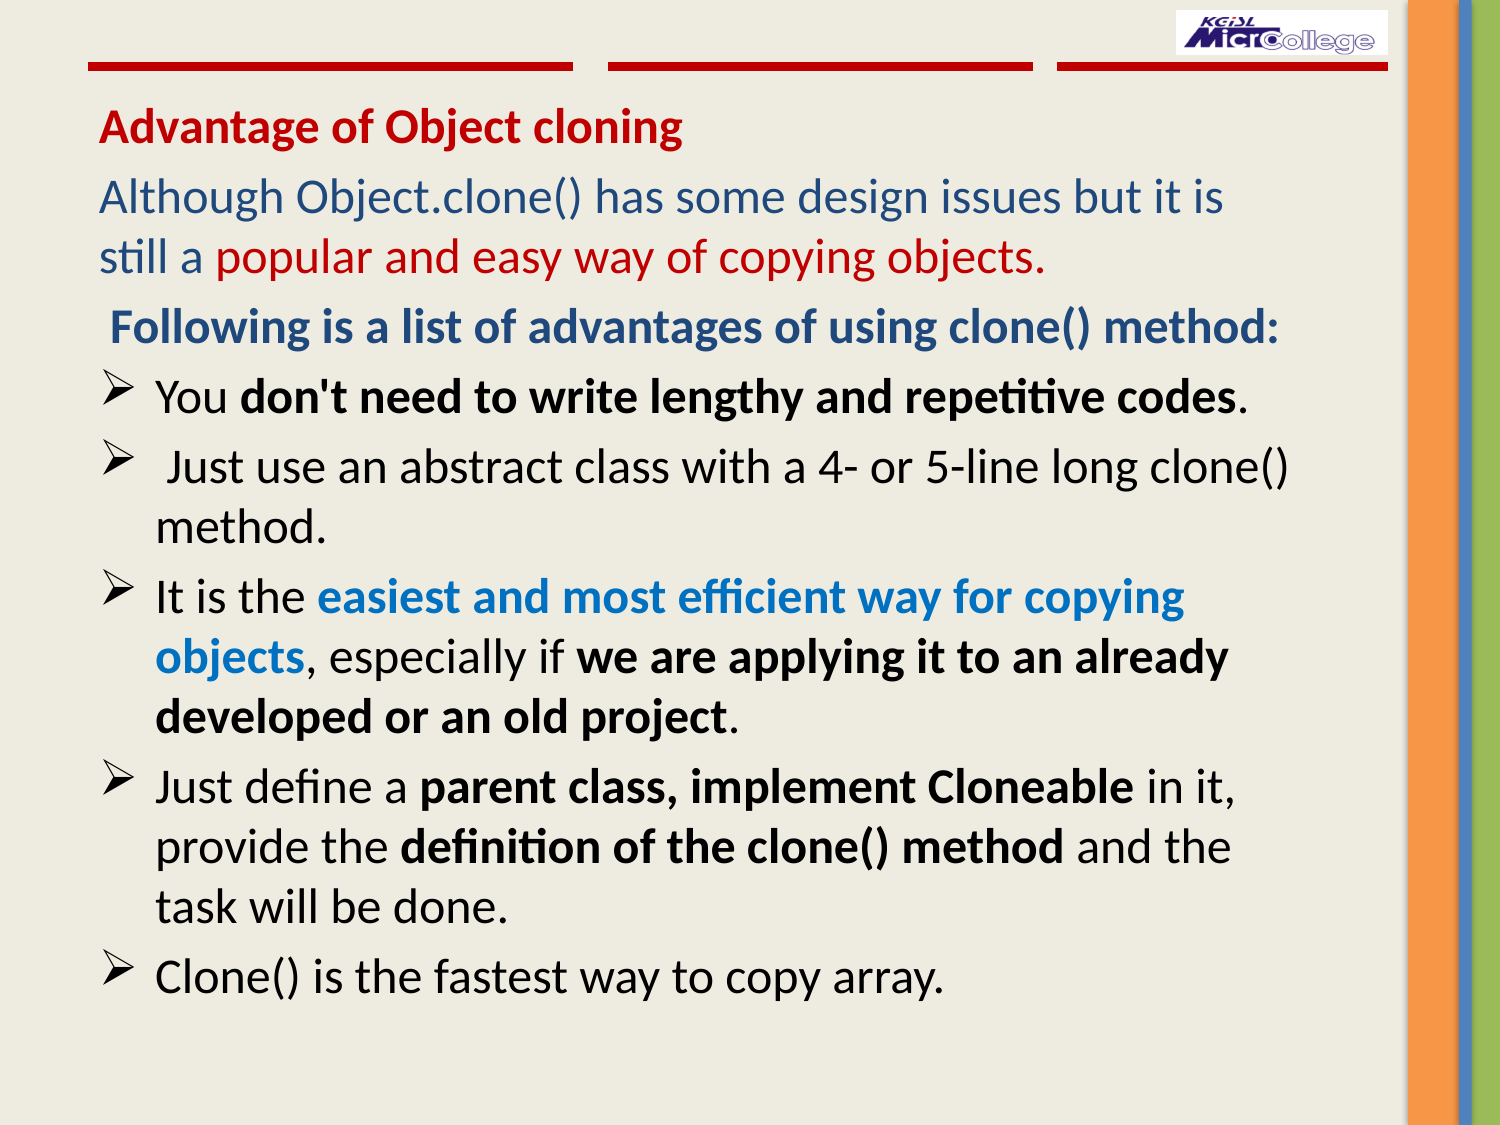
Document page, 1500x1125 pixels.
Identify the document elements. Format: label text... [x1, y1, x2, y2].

list Advantage of Object cloning Although Object.clone() has some design issues but it is still a popular and easy way of copying objects. Following is a list of advantages of using clone() method: You don't need to write lengthy and repetitive codes. Just use an abstract class with a 4- or 5-line long clone() method. It is the easiest and most efficient way for copying objects, especially if we are applying it to an already developed or an old project. Just define a parent class, implement Cloneable in it, provide the definition of the clone() method and the task will be done. Clone() is the fastest way to copy array. [84, 86, 1310, 1097]
picture [1175, 10, 1389, 55]
